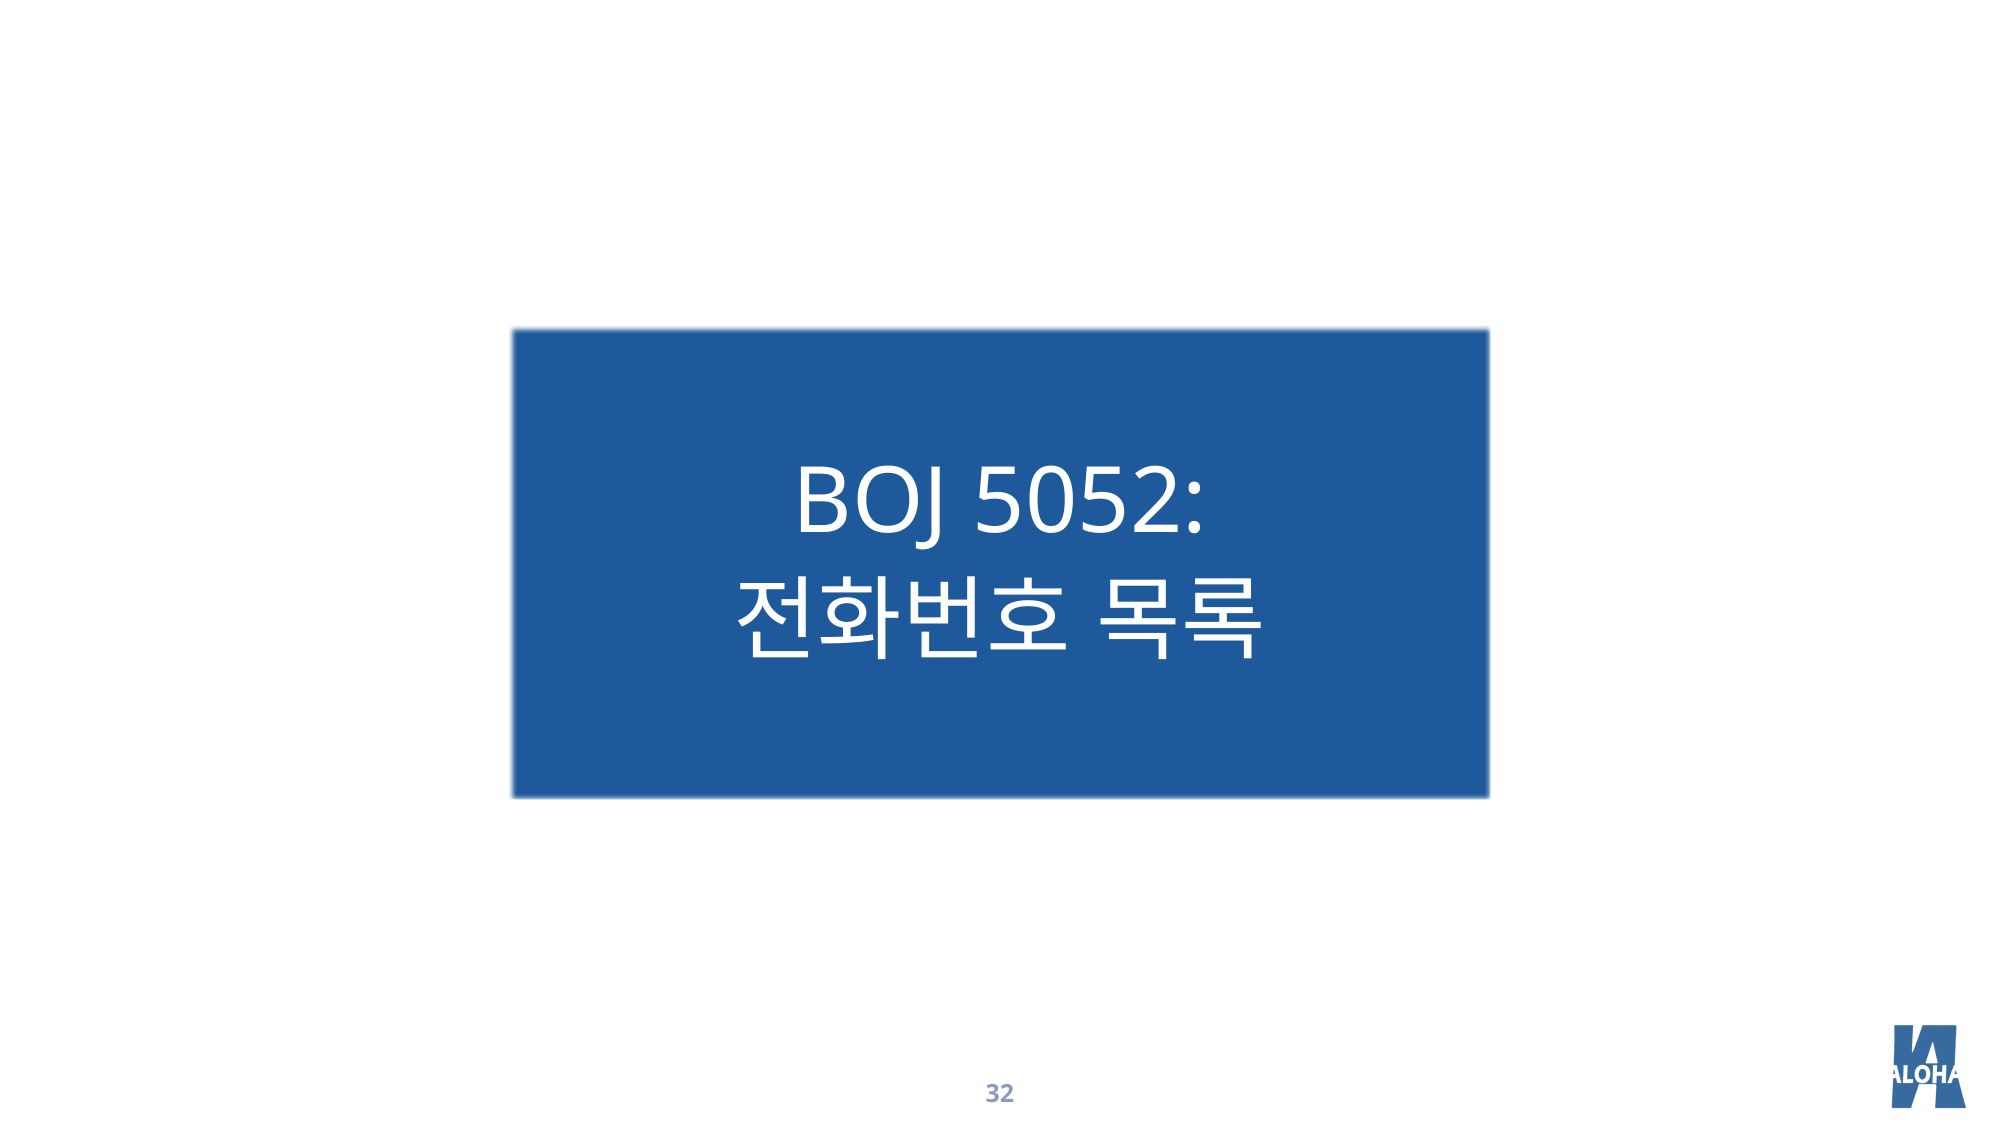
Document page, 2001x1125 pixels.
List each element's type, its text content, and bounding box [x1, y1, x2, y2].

list BOJ 5052: 전화번호 목록 [509, 404, 1491, 721]
picture [1853, 1006, 2000, 1125]
slide_number 32 [774, 1064, 1225, 1125]
